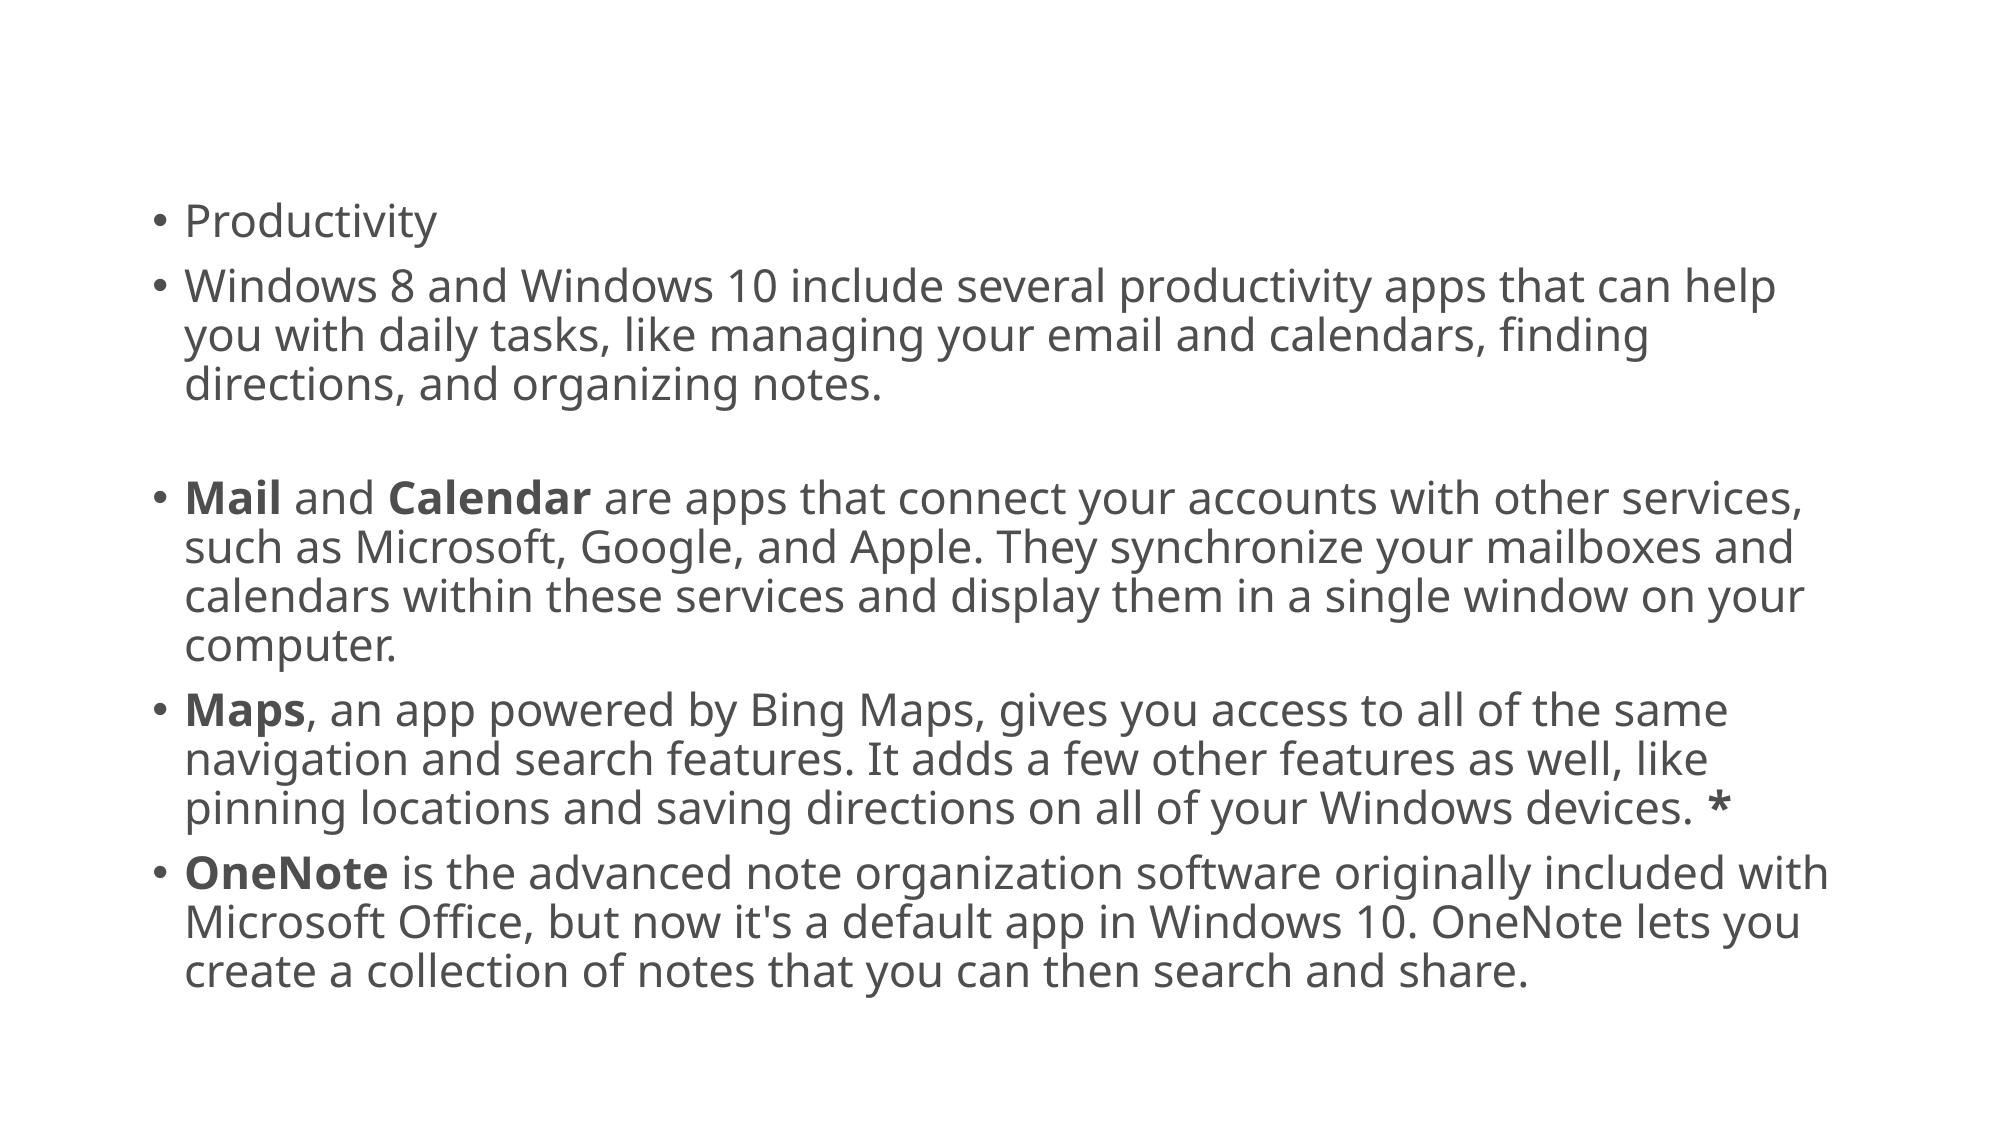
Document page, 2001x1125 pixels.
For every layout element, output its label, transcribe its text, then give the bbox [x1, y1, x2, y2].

list Productivity Windows 8 and Windows 10 include several productivity apps that can help you with daily tasks, like managing your email and calendars, finding directions, and organizing notes. Mail and Calendar are apps that connect your accounts with other services, such as Microsoft, Google, and Apple. They synchronize your mailboxes and calendars within these services and display them in a single window on your computer. Maps, an app powered by Bing Maps, gives you access to all of the same navigation and search features. It adds a few other features as well, like pinning locations and saving directions on all of your Windows devices. * OneNote is the advanced note organization software originally included with Microsoft Office, but now it's a default app in Windows 10. OneNote lets you create a collection of notes that you can then search and share. [137, 190, 1863, 1014]
